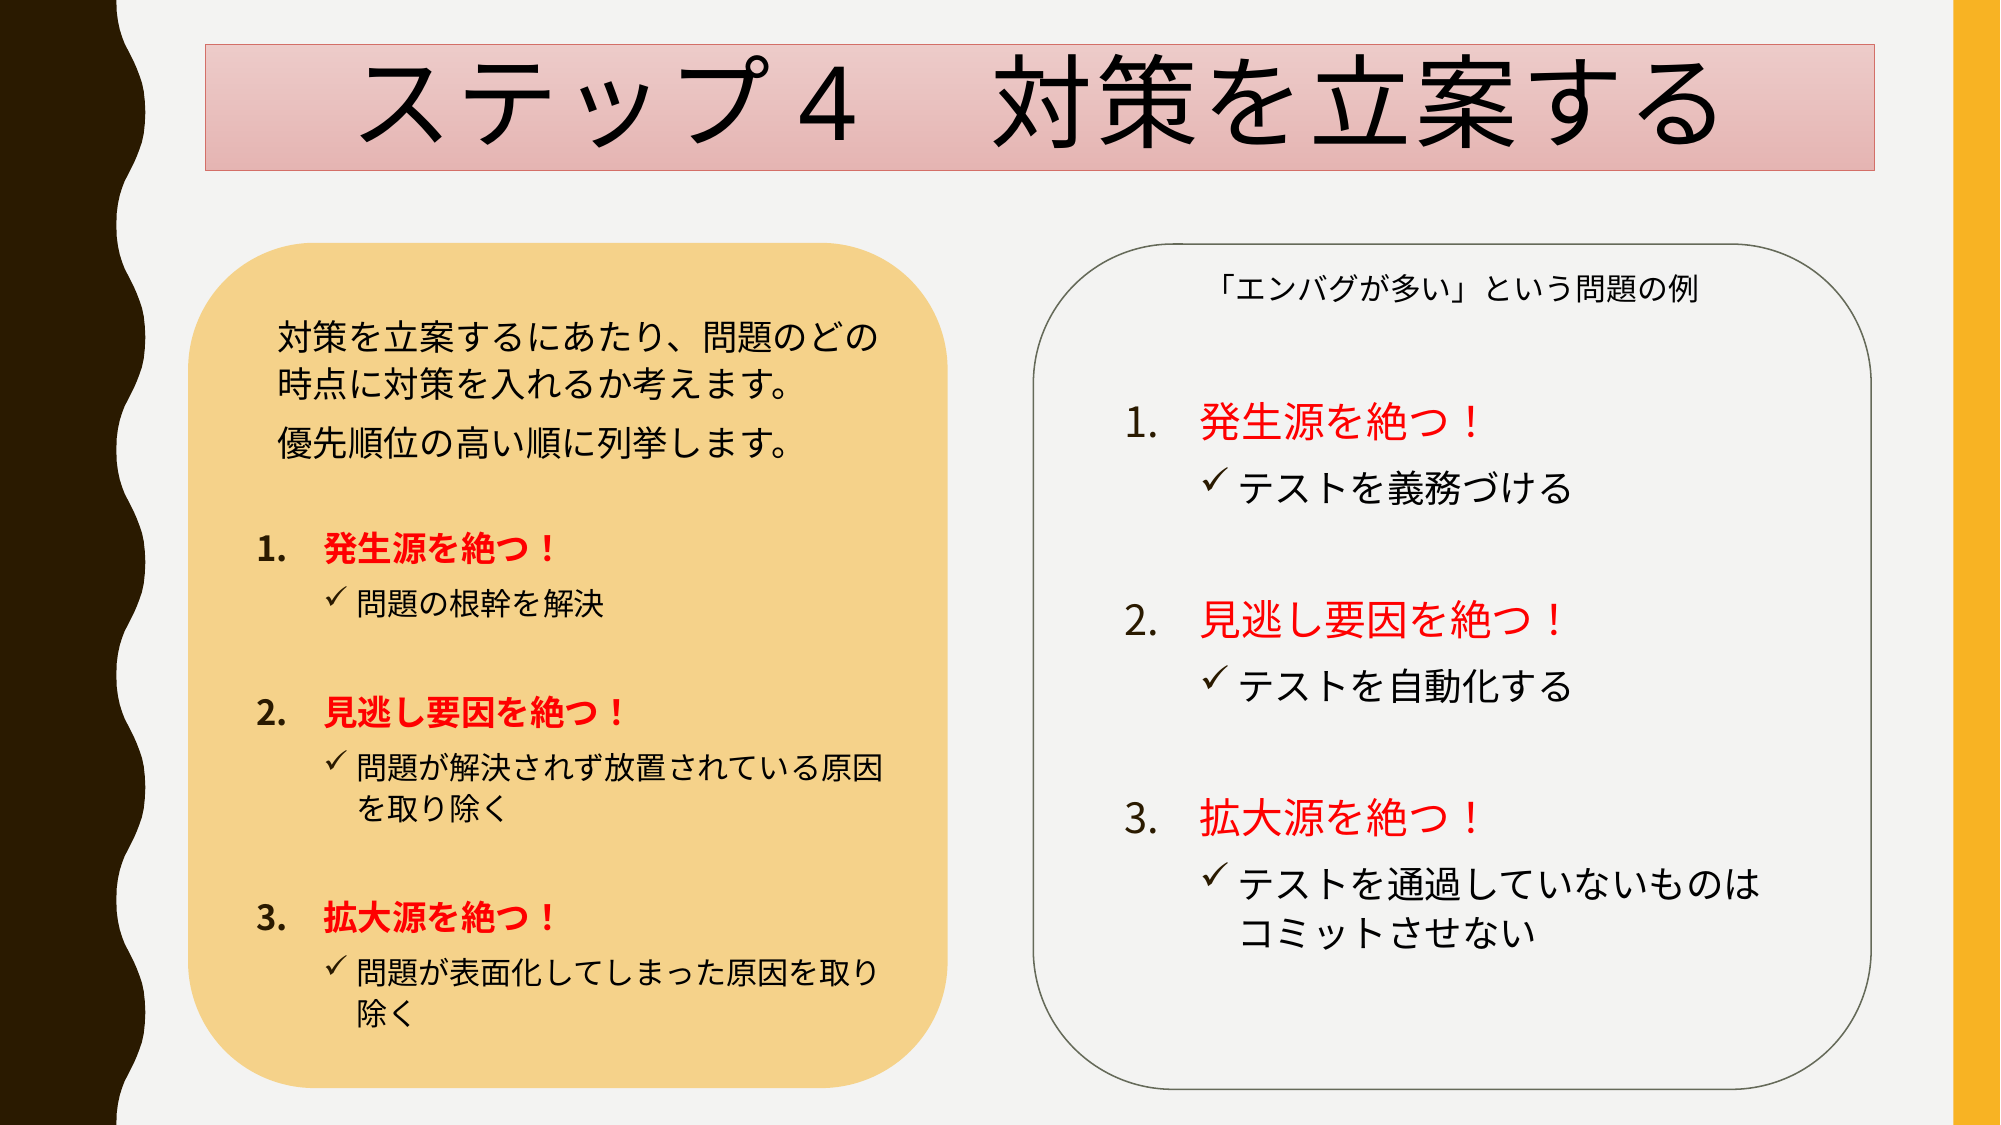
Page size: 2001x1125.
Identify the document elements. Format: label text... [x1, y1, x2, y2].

text_box 「エンバグが多い」という問題の例 [1093, 258, 1811, 315]
text_box 発生源を絶つ！ 問題の根幹を解決 見逃し要因を絶つ！ 問題が解決されず放置されている原因を取り除く 拡大源を絶つ！ 問題が表面化してしまった原因を取り除く [241, 515, 927, 1043]
text_box [1112, 244, 1793, 258]
list 対策を立案するにあたり、問題のどの時点に対策を入れるか考えます。 優先順位の高い順に列挙します。 [262, 303, 927, 474]
text_box [188, 242, 948, 1089]
text_box 発生源を絶つ！ テストを義務づける 見逃し要因を絶つ！ テストを自動化する 拡大源を絶つ！ テストを通過していないものはコミットさせない [1109, 383, 1795, 1068]
text_box [1033, 268, 1872, 1090]
title ステップ4 対策を立案する [205, 44, 1875, 171]
